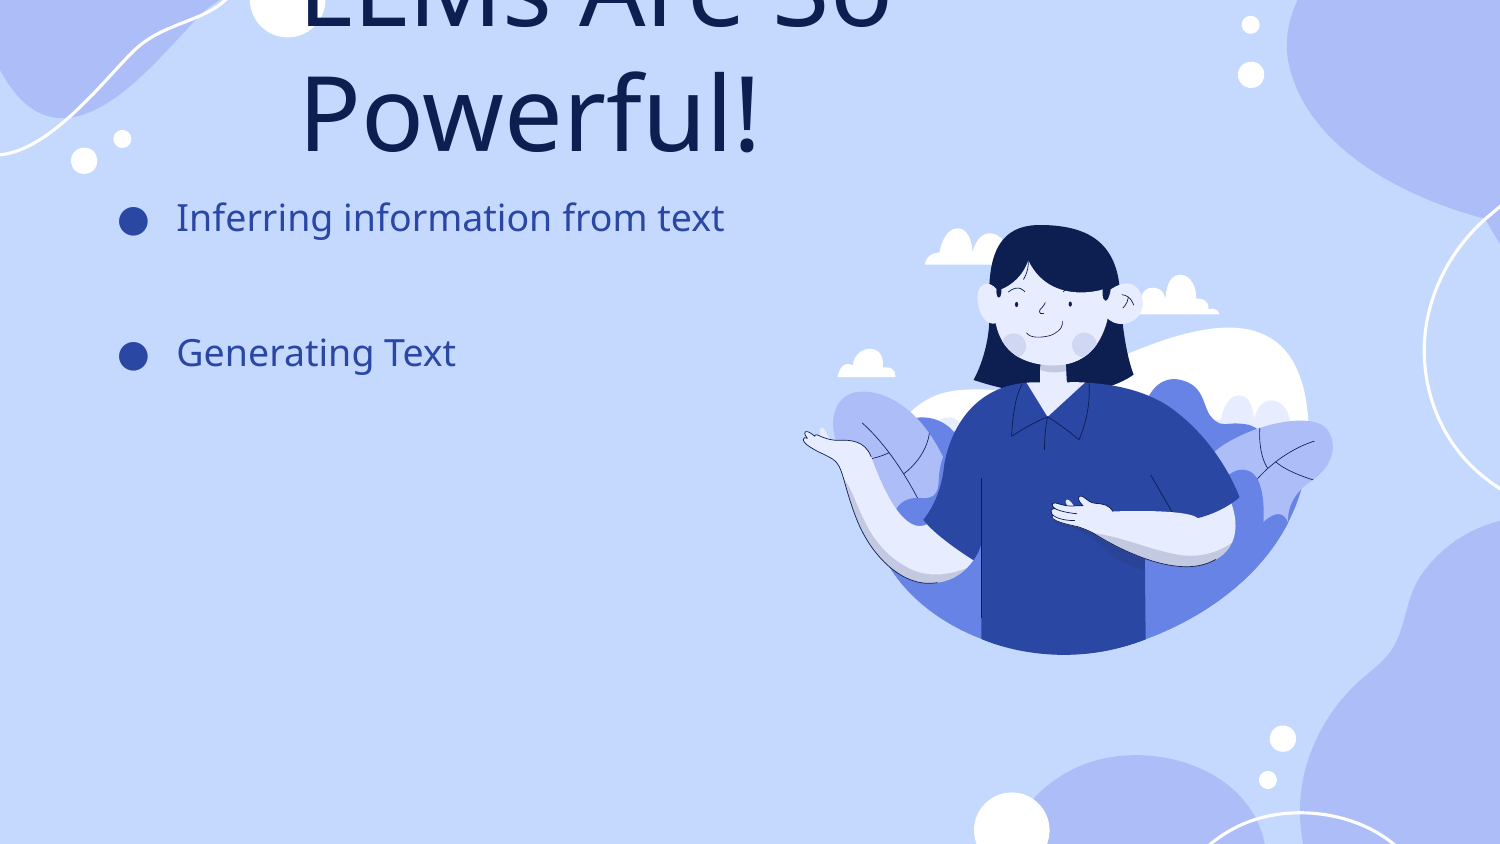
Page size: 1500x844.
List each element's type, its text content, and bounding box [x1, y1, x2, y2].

title LLMs Are So Powerful! [283, 41, 1368, 187]
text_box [799, 224, 1337, 668]
subtitle Inferring information from text Generating Text [86, 178, 924, 706]
